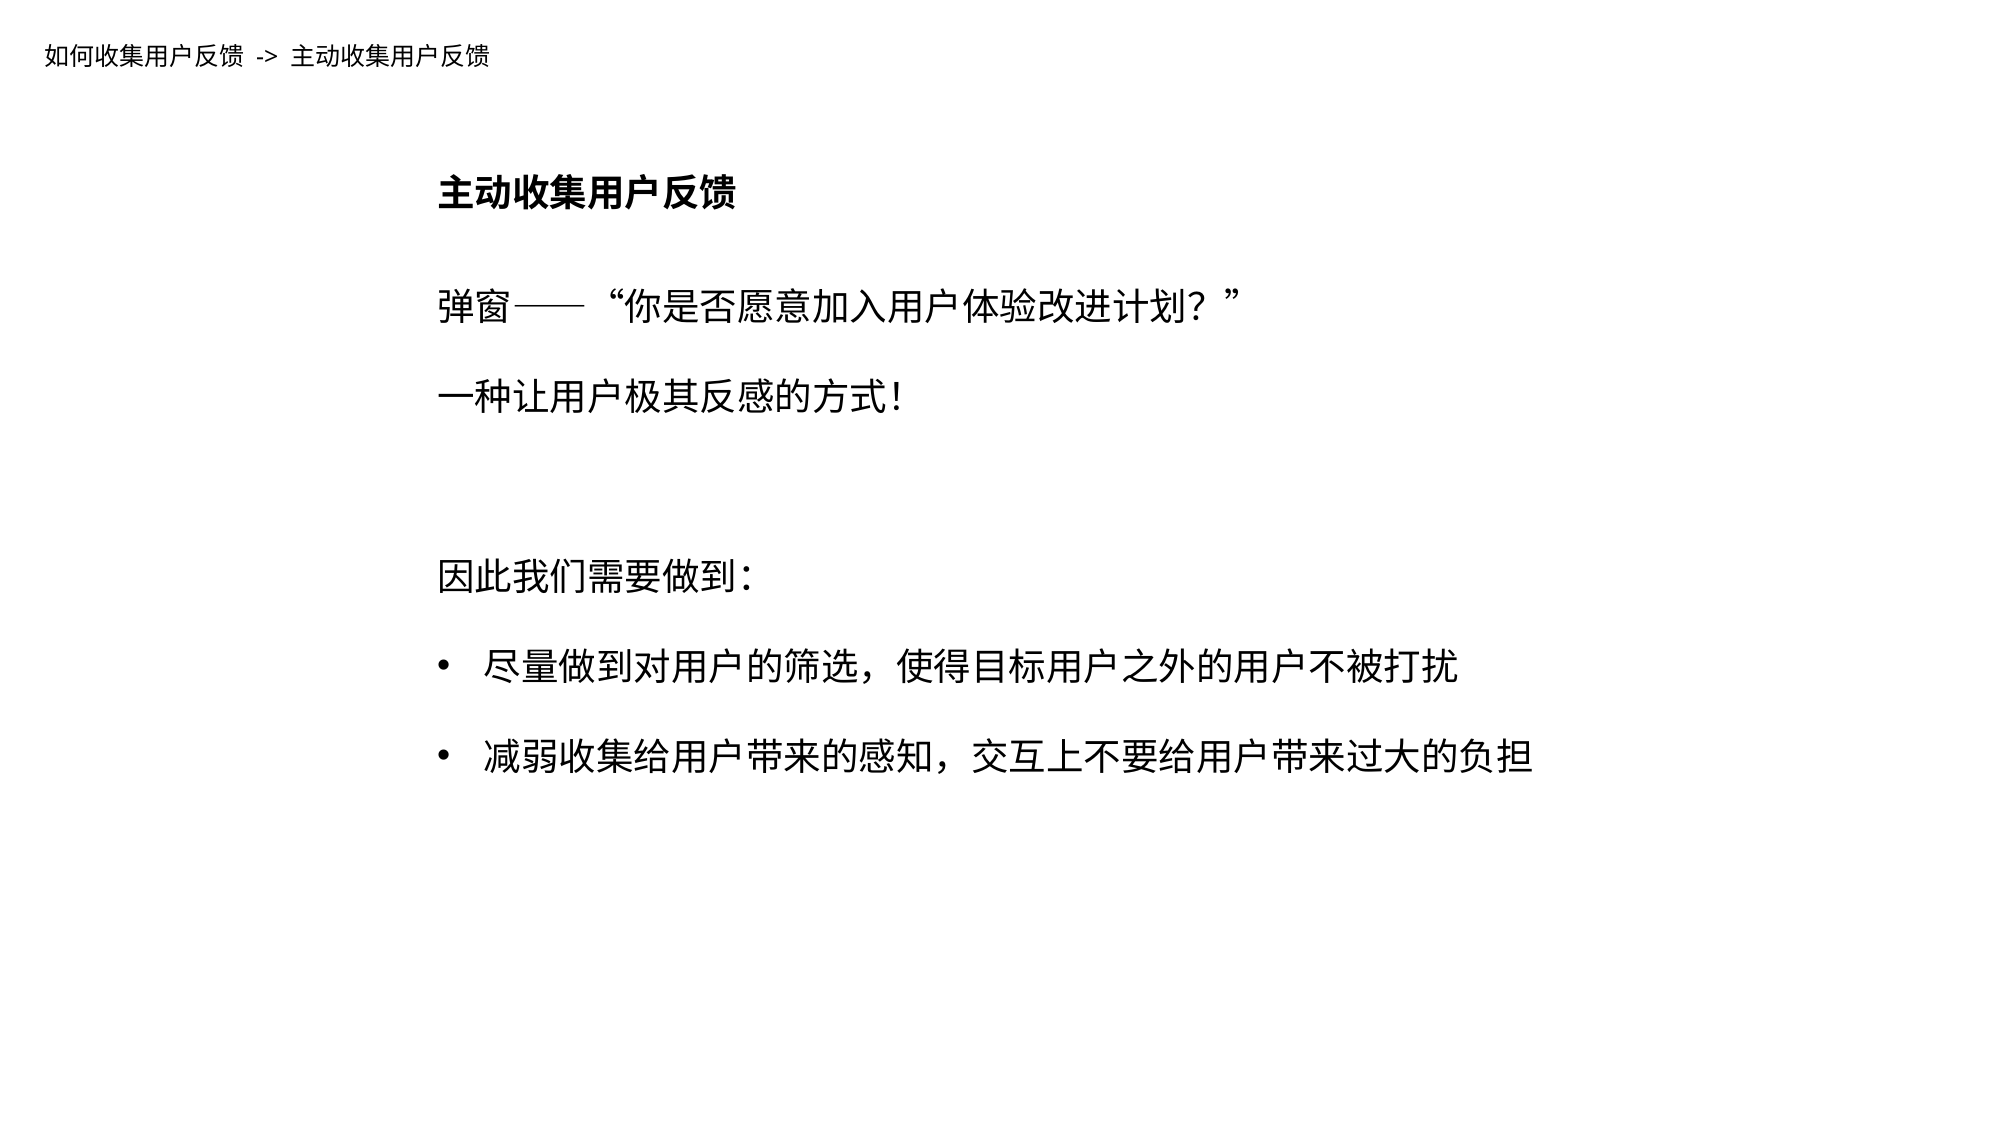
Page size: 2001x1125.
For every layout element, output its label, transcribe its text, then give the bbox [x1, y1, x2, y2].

text_box 弹窗——“你是否愿意加入用户体验改进计划？” 一种让用户极其反感的方式！ 因此我们需要做到： 尽量做到对用户的筛选，使得目标用户之外的用户不被打扰 减弱收集给用户带来的感知，交互上不要给用户带来过大的负担 [422, 275, 1835, 785]
text_box 主动收集用户反馈 [422, 139, 1578, 222]
text_box 如何收集用户反馈 -> 主动收集用户反馈 [29, 17, 1186, 78]
